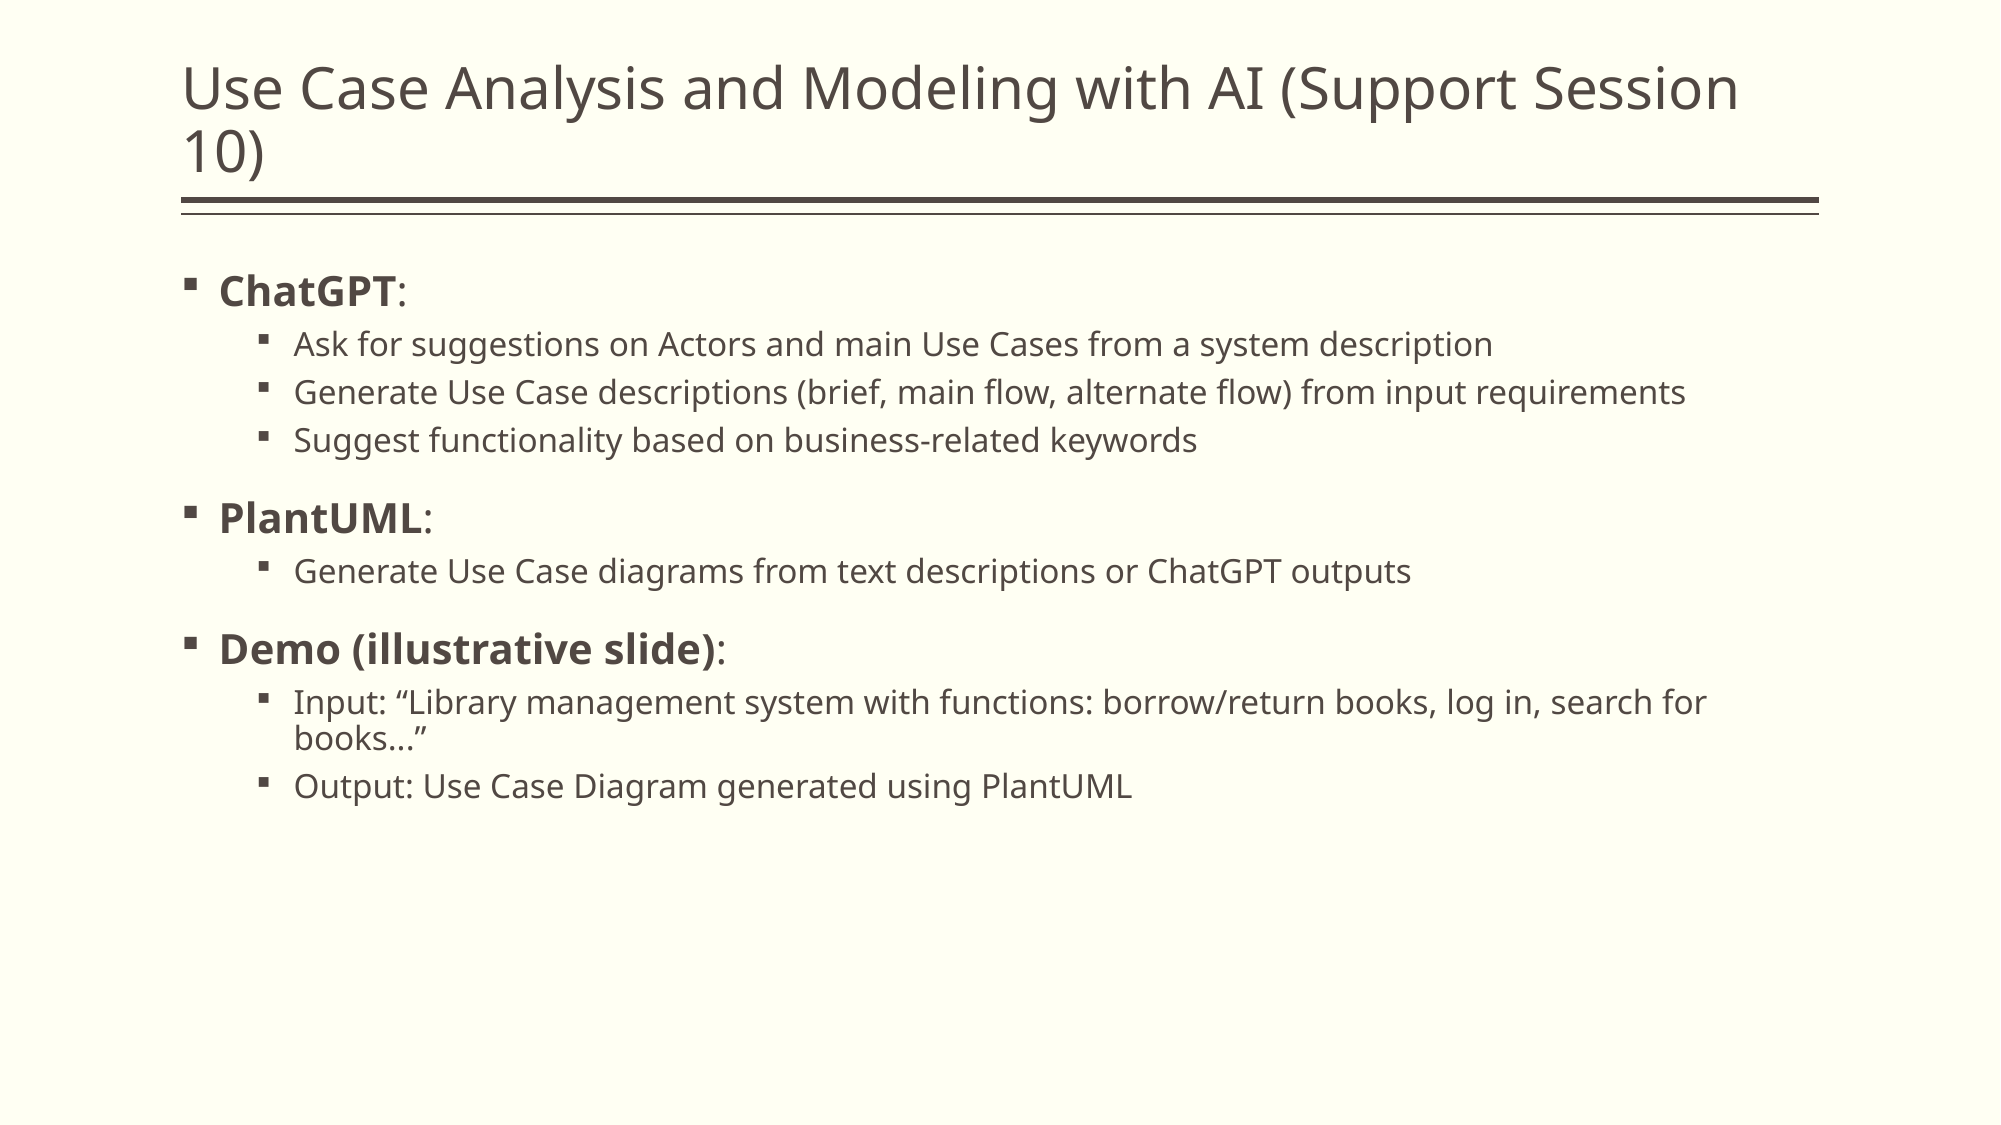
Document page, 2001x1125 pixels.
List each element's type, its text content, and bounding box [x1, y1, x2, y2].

title Use Case Analysis and Modeling with AI (Support Session 10) [181, 12, 1819, 193]
list ChatGPT: Ask for suggestions on Actors and main Use Cases from a system description Generate Use Case descriptions (brief, main flow, alternate flow) from input requirements Suggest functionality based on business-related keywords PlantUML: Generate Use Case diagrams from text descriptions or ChatGPT outputs Demo (illustrative slide): Input: “Library management system with functions: borrow/return books, log in, search for books...” Output: Use Case Diagram generated using PlantUML [181, 262, 1819, 1013]
